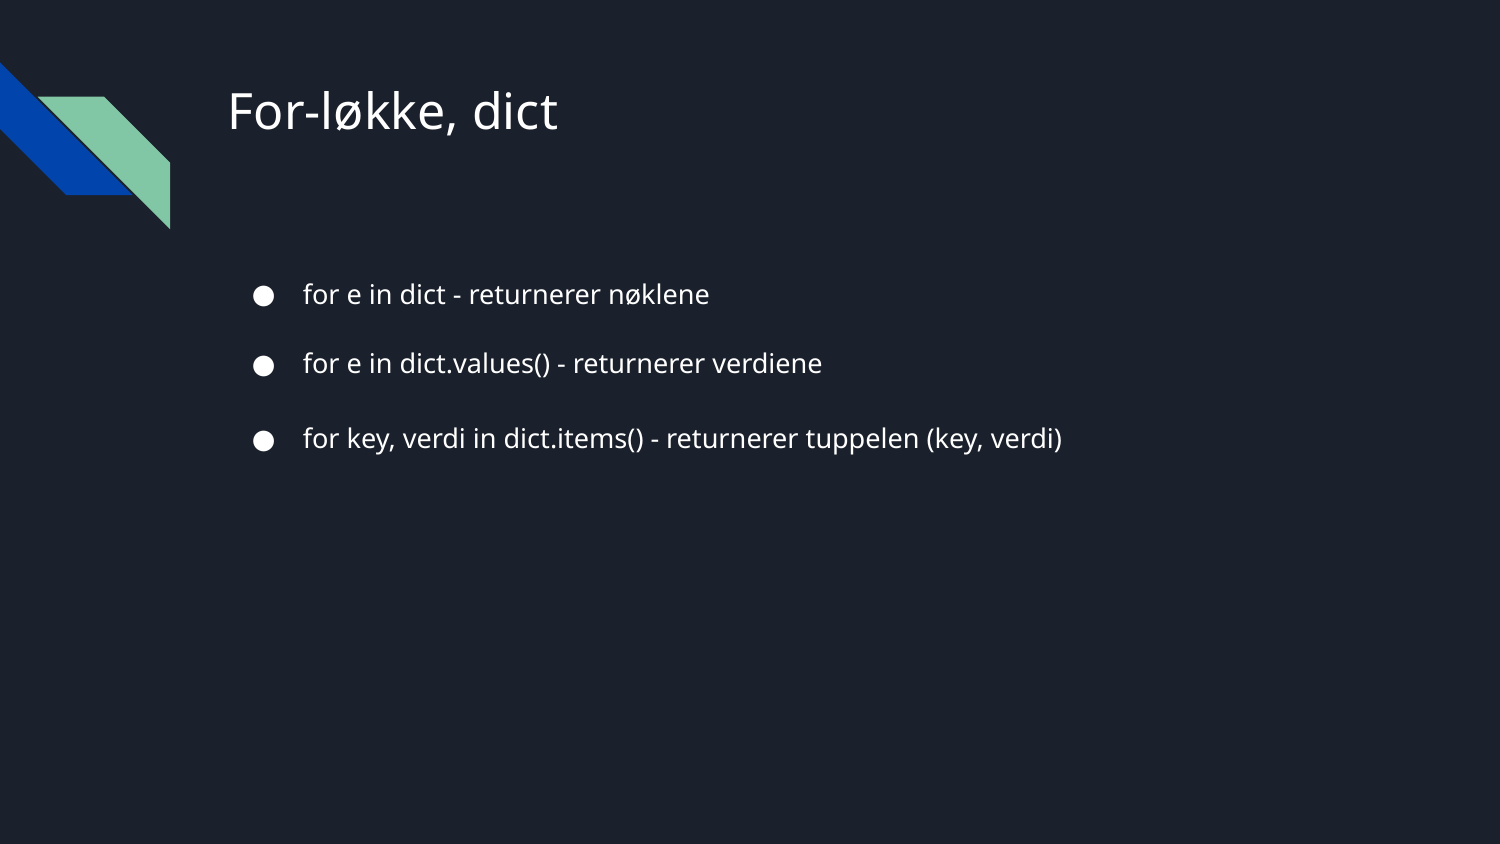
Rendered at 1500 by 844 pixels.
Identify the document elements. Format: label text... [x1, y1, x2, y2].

list for e in dict - returnerer nøklene for e in dict.values() - returnerer verdiene for key, verdi in dict.items() - returnerer tuppelen (key, verdi) [212, 257, 1368, 735]
title For-løkke, dict [212, 64, 1368, 215]
